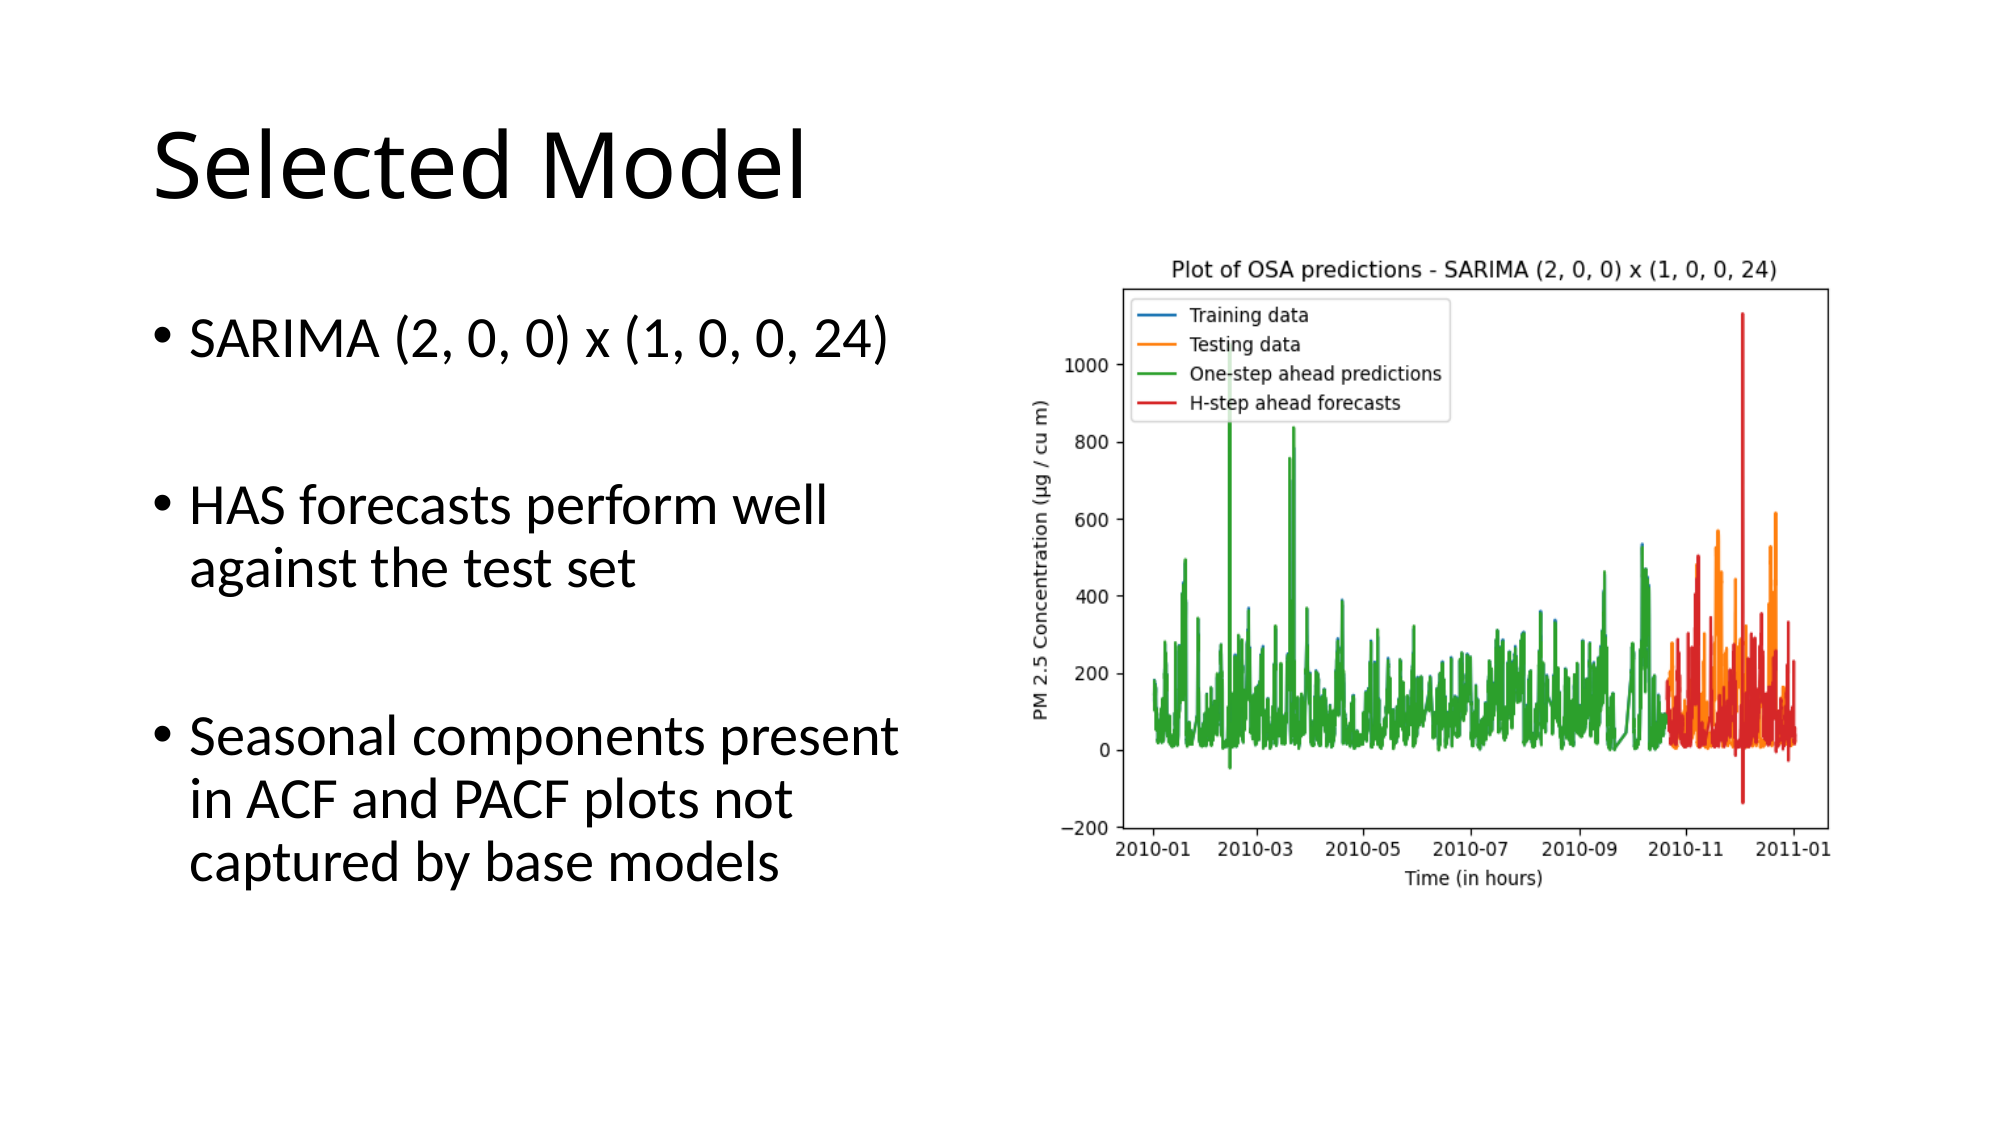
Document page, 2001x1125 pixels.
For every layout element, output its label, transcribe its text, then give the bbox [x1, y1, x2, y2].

list SARIMA (2, 0, 0) x (1, 0, 0, 24) HAS forecasts perform well against the test set Seasonal components present in ACF and PACF plots not captured by base models [137, 299, 943, 1014]
title Selected Model [137, 59, 1863, 278]
picture [1014, 240, 1855, 909]
